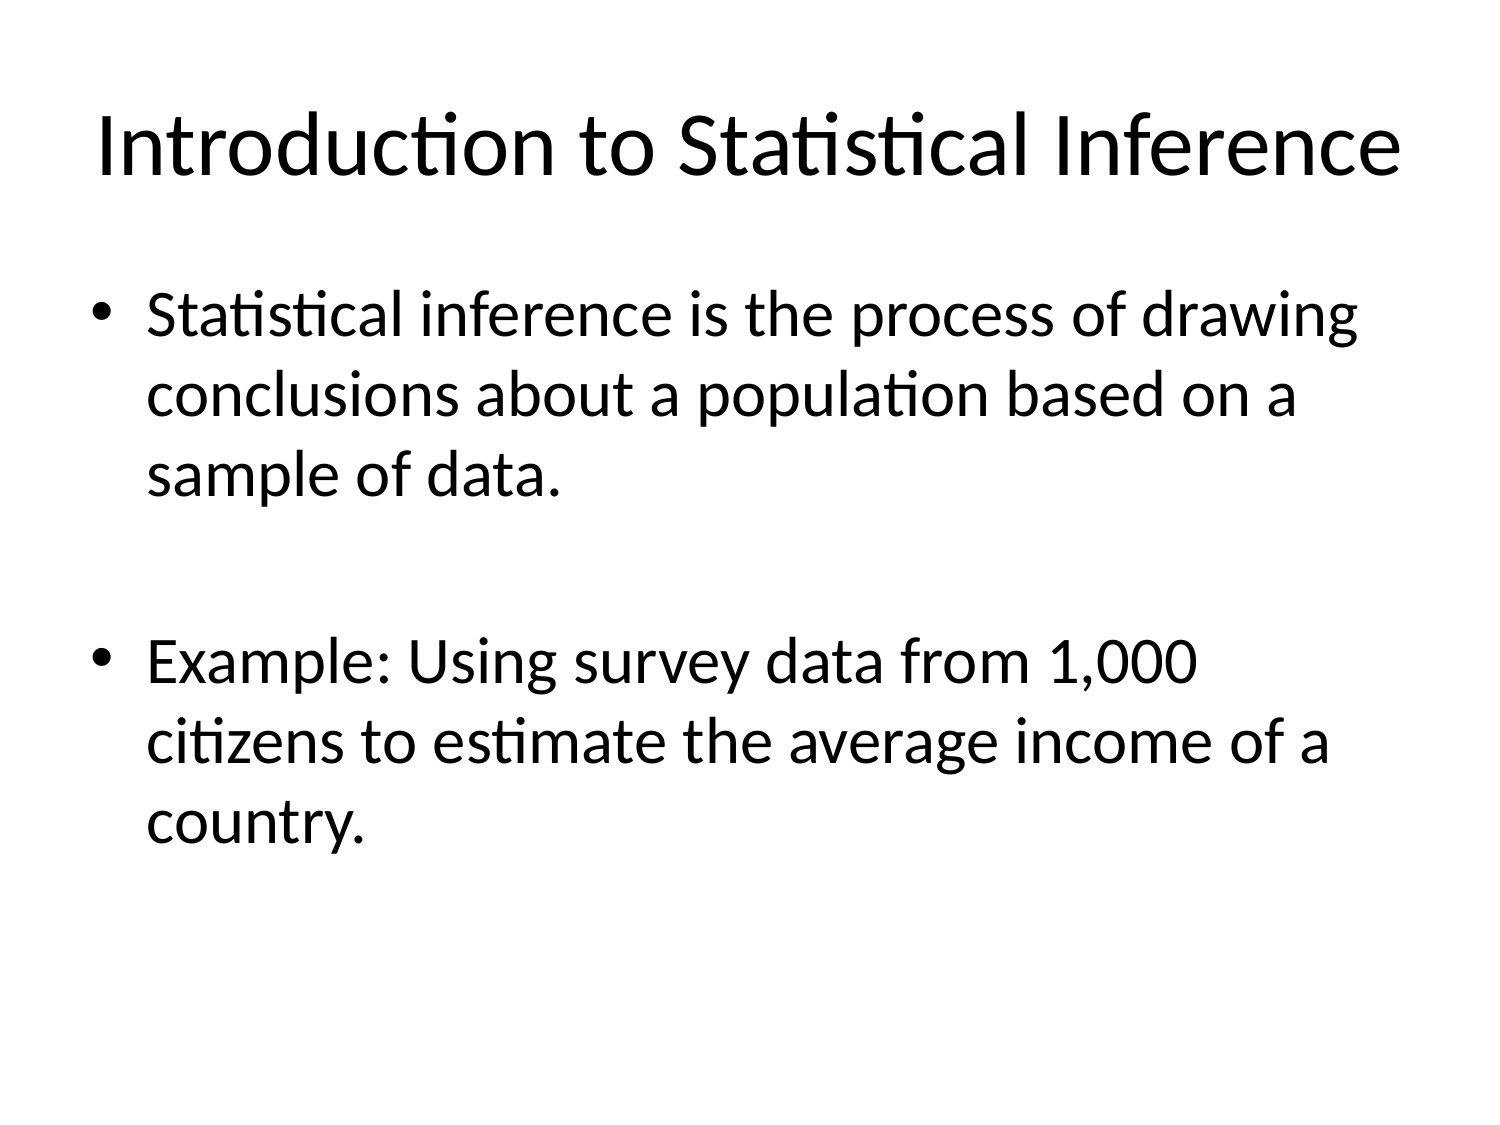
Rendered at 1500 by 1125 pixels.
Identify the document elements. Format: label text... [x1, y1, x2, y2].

title Introduction to Statistical Inference [75, 45, 1425, 233]
list Statistical inference is the process of drawing conclusions about a population based on a sample of data. Example: Using survey data from 1,000 citizens to estimate the average income of a country. [75, 262, 1425, 1005]
